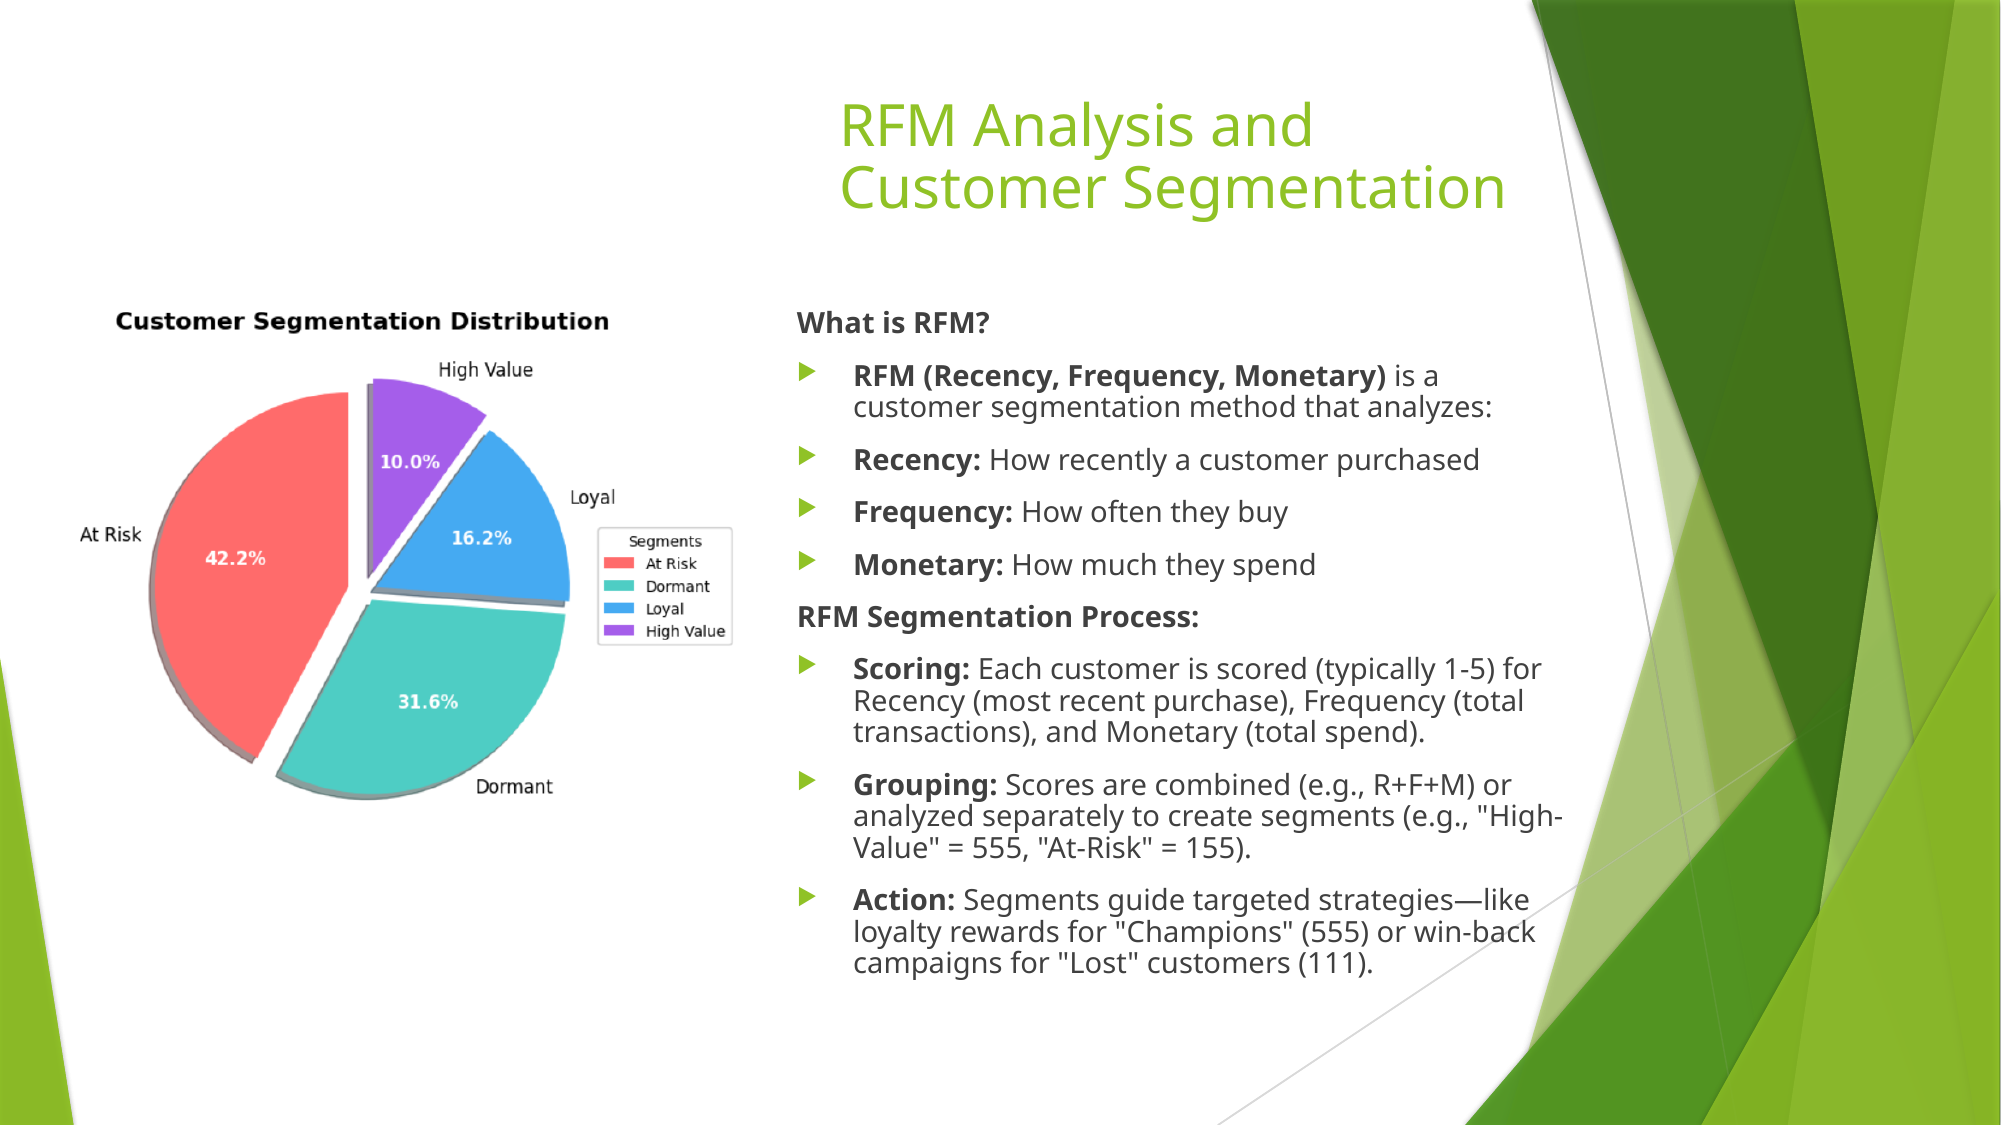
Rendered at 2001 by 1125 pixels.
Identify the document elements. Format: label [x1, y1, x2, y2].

list [69, 300, 739, 825]
text_box [0, 0, 2000, 1125]
